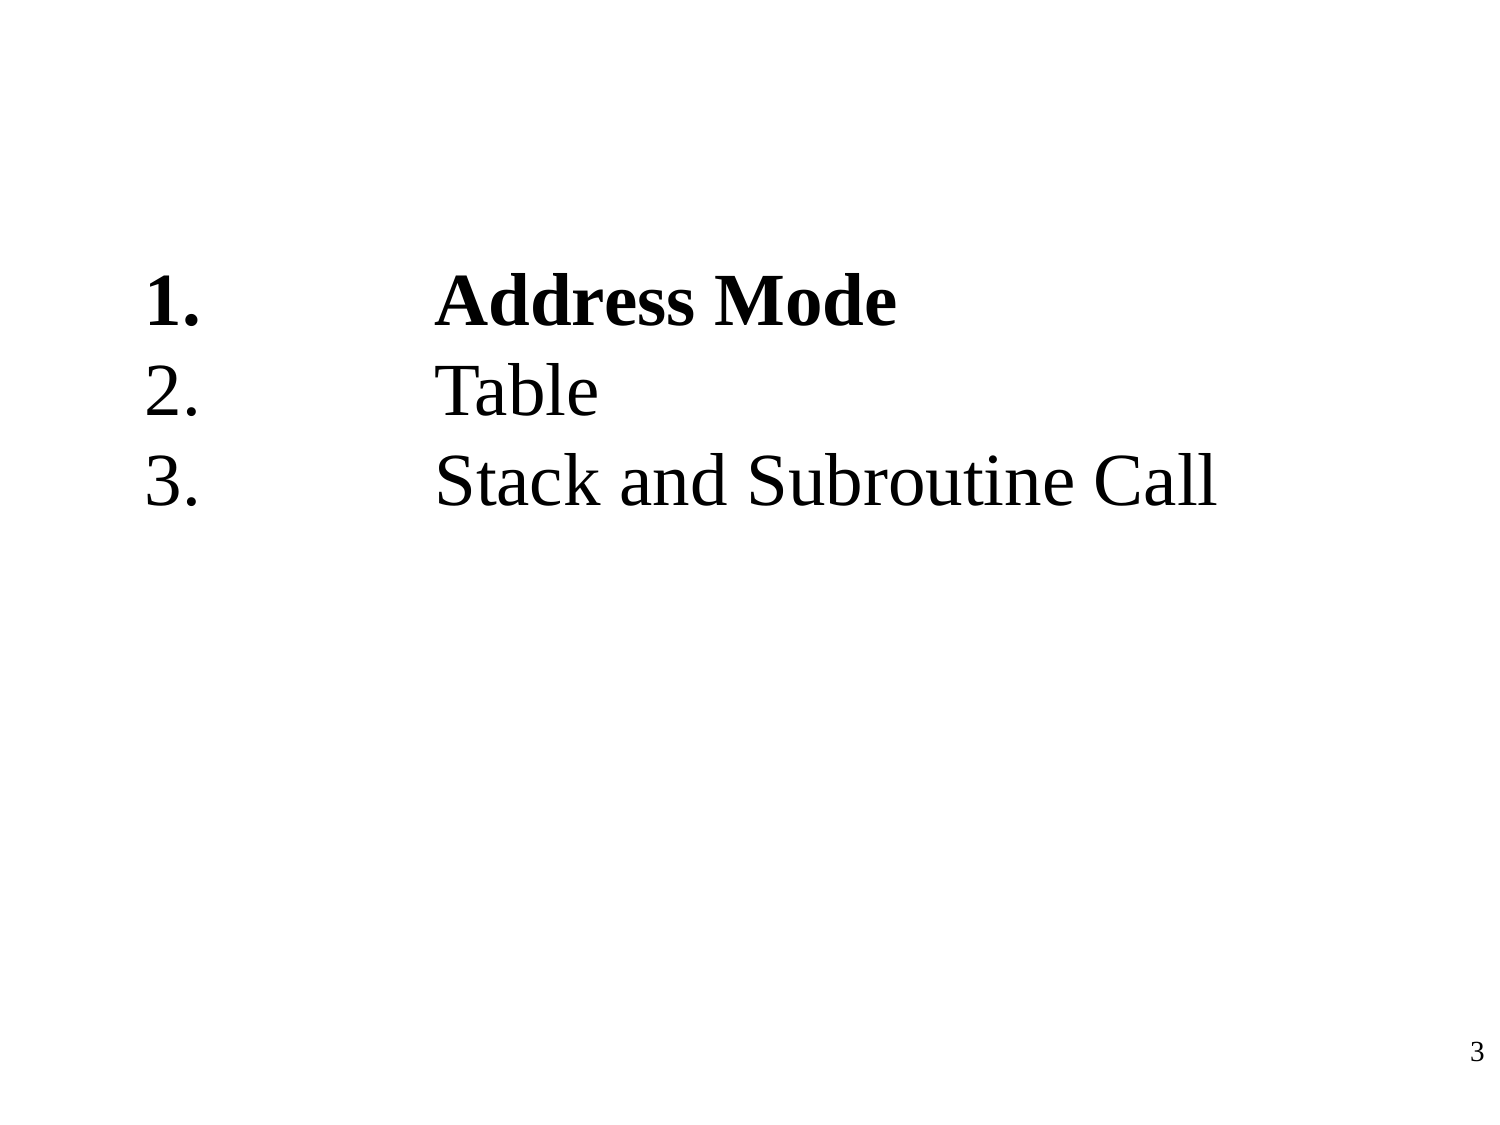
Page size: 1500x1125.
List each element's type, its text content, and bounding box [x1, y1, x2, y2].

text_box Address Mode Table Stack and Subroutine Call [129, 243, 1235, 619]
slide_number 3 [1187, 1024, 1500, 1101]
